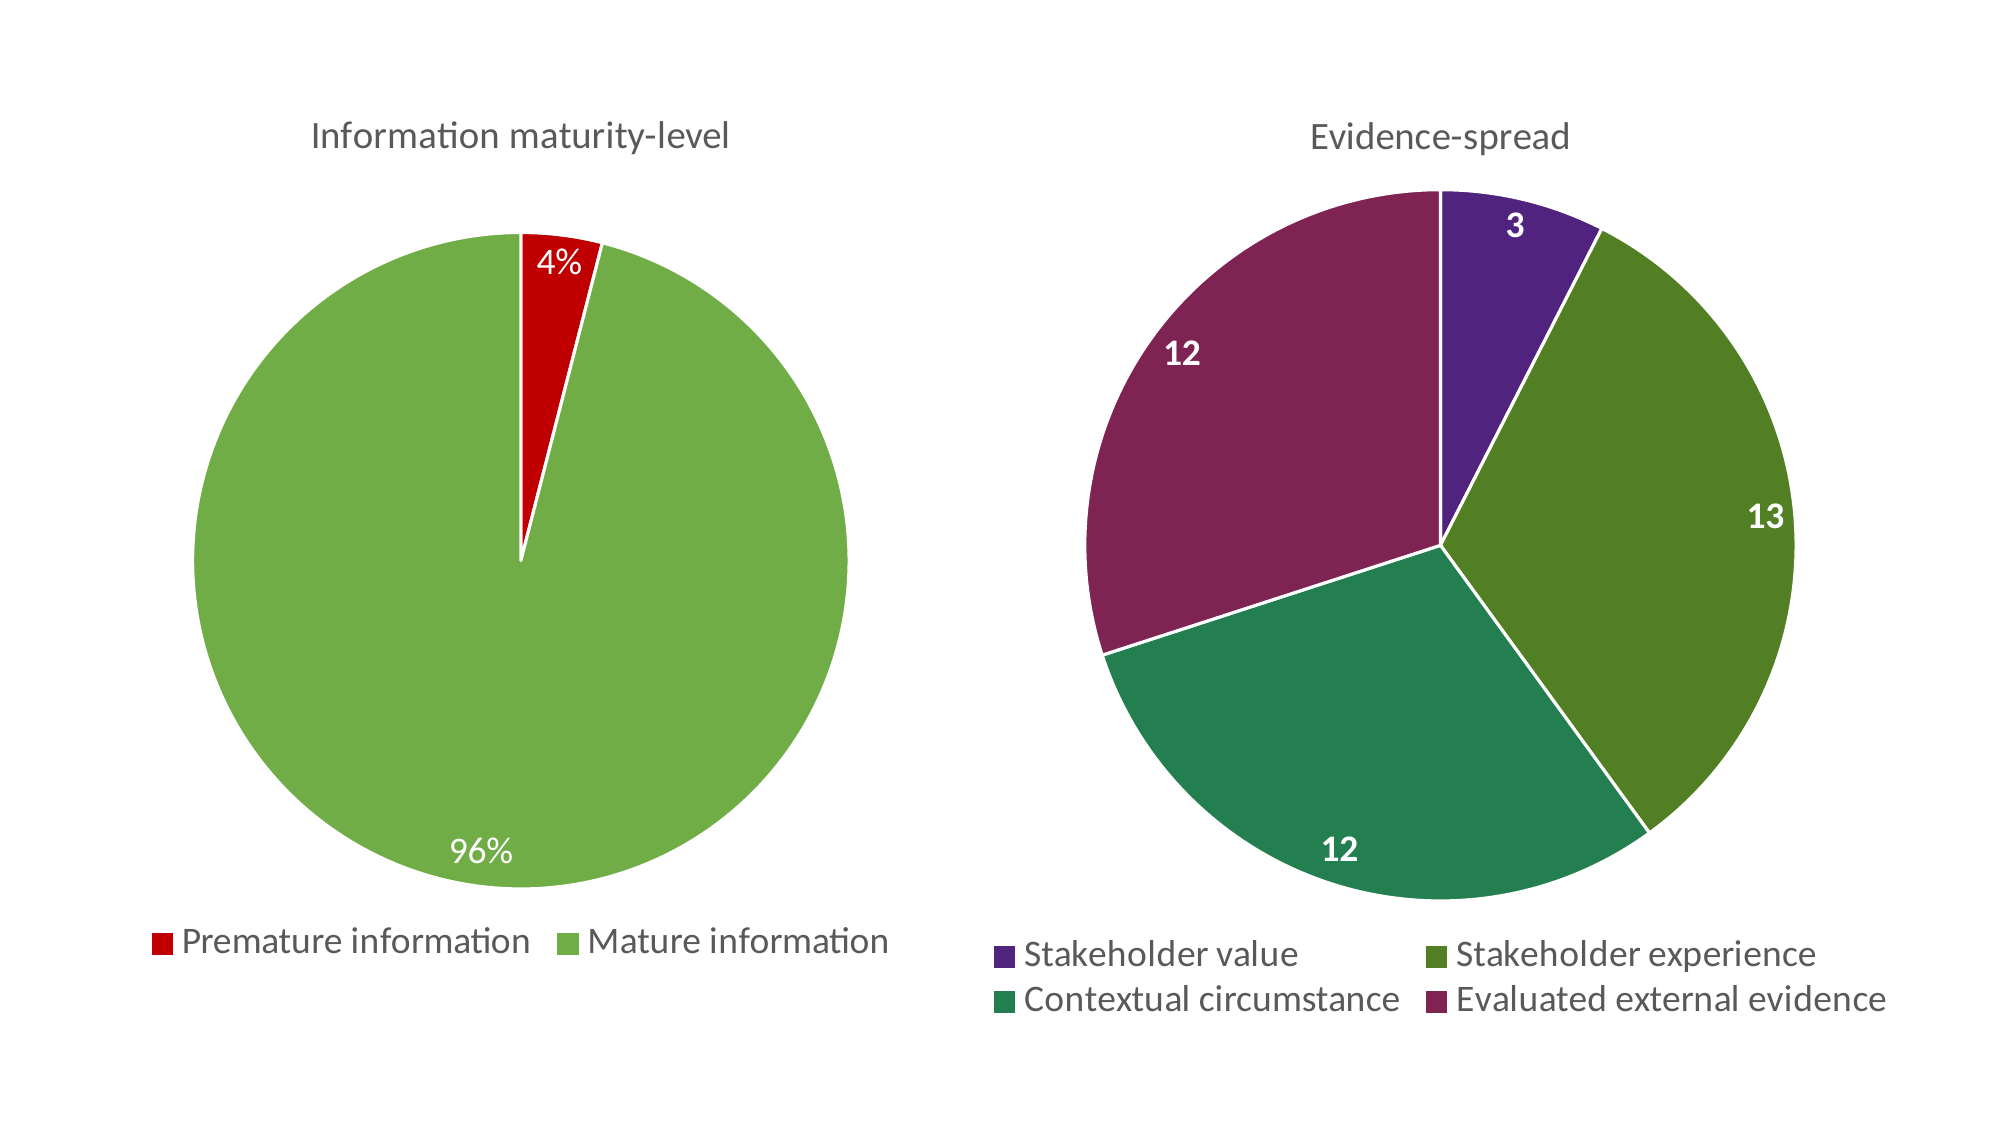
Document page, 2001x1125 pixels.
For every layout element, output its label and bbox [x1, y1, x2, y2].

chart [35, 81, 1978, 1029]
